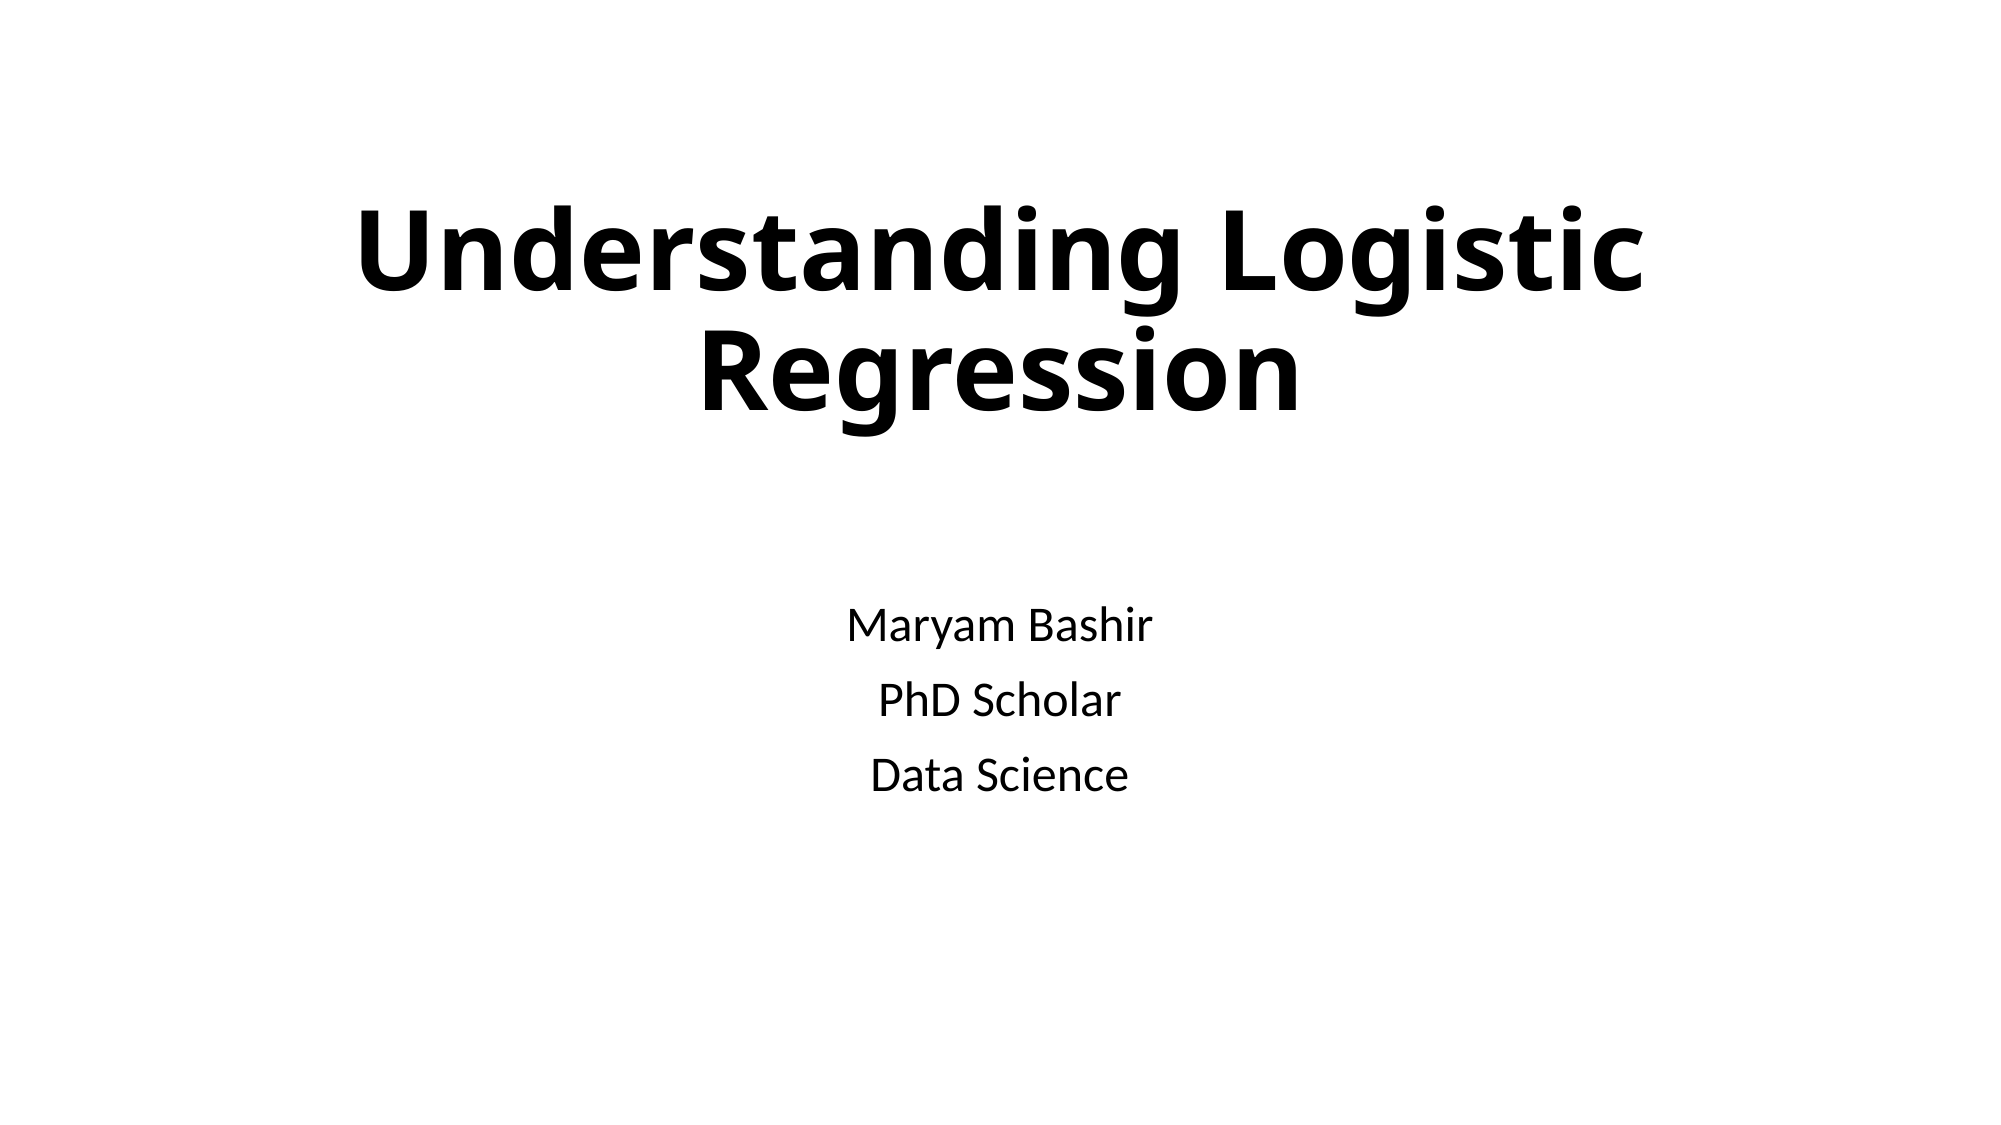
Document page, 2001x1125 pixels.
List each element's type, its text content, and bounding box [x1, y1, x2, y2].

title Understanding Logistic Regression [249, 184, 1750, 576]
subtitle Maryam Bashir PhD Scholar Data Science [249, 590, 1750, 863]
